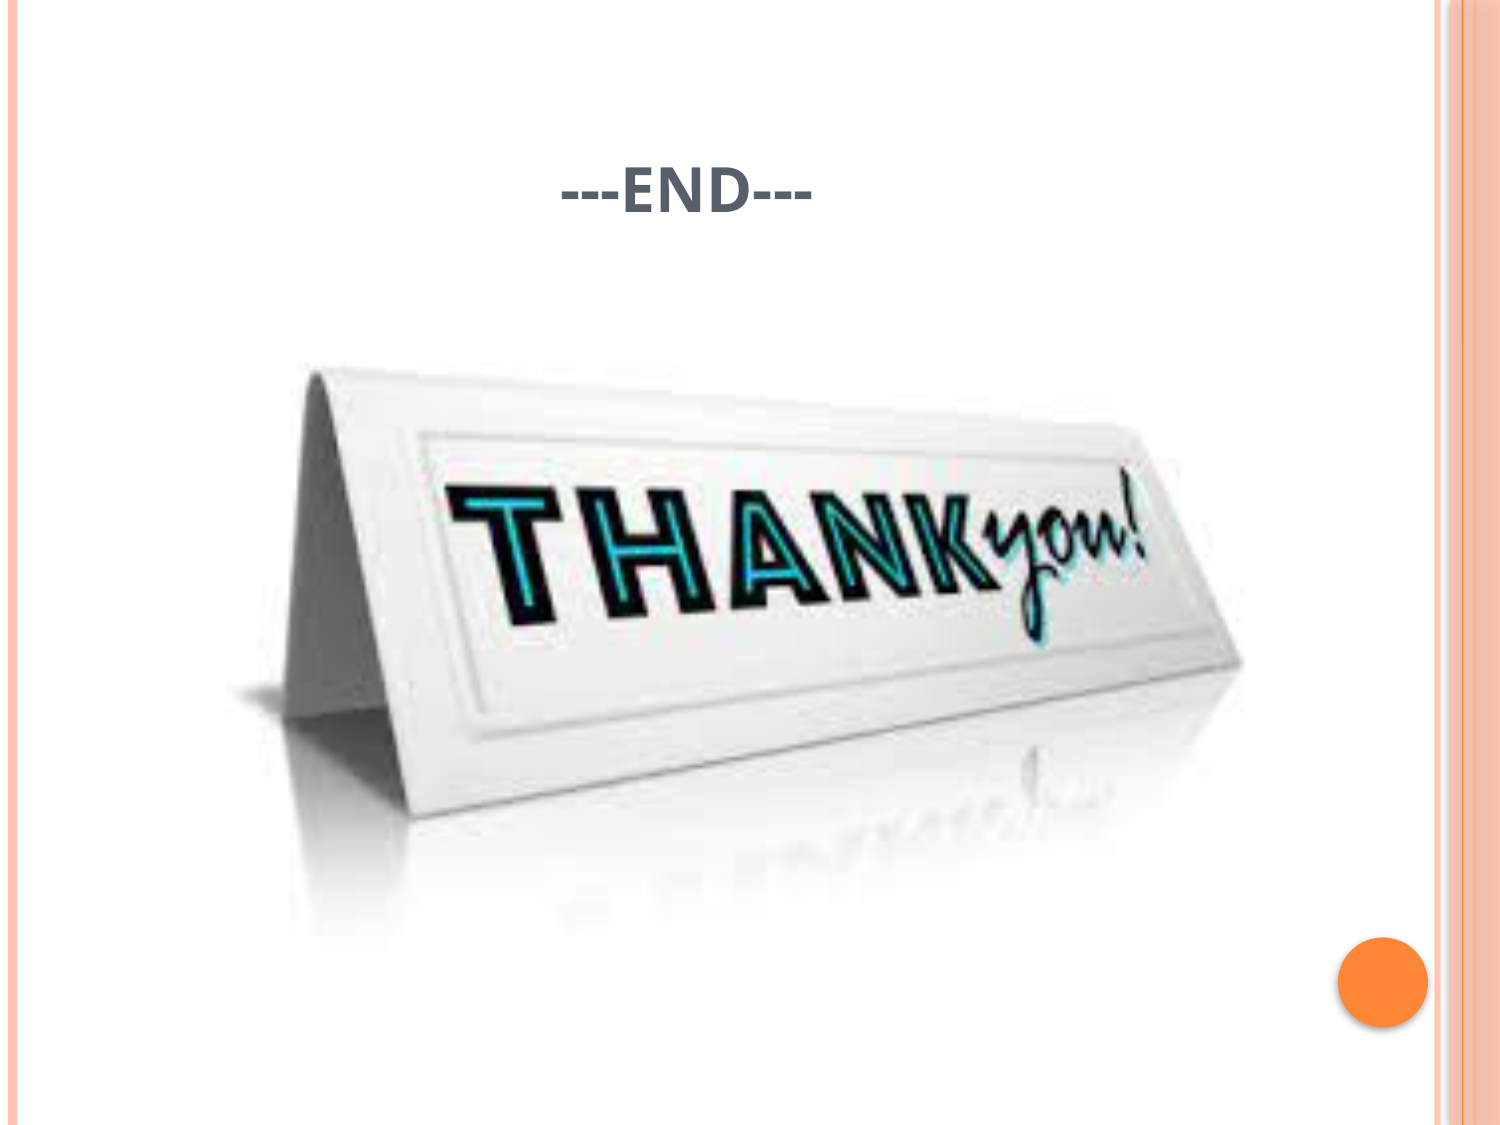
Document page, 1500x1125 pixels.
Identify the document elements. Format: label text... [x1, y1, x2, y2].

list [163, 268, 1293, 974]
title ---END--- [75, 45, 1300, 233]
